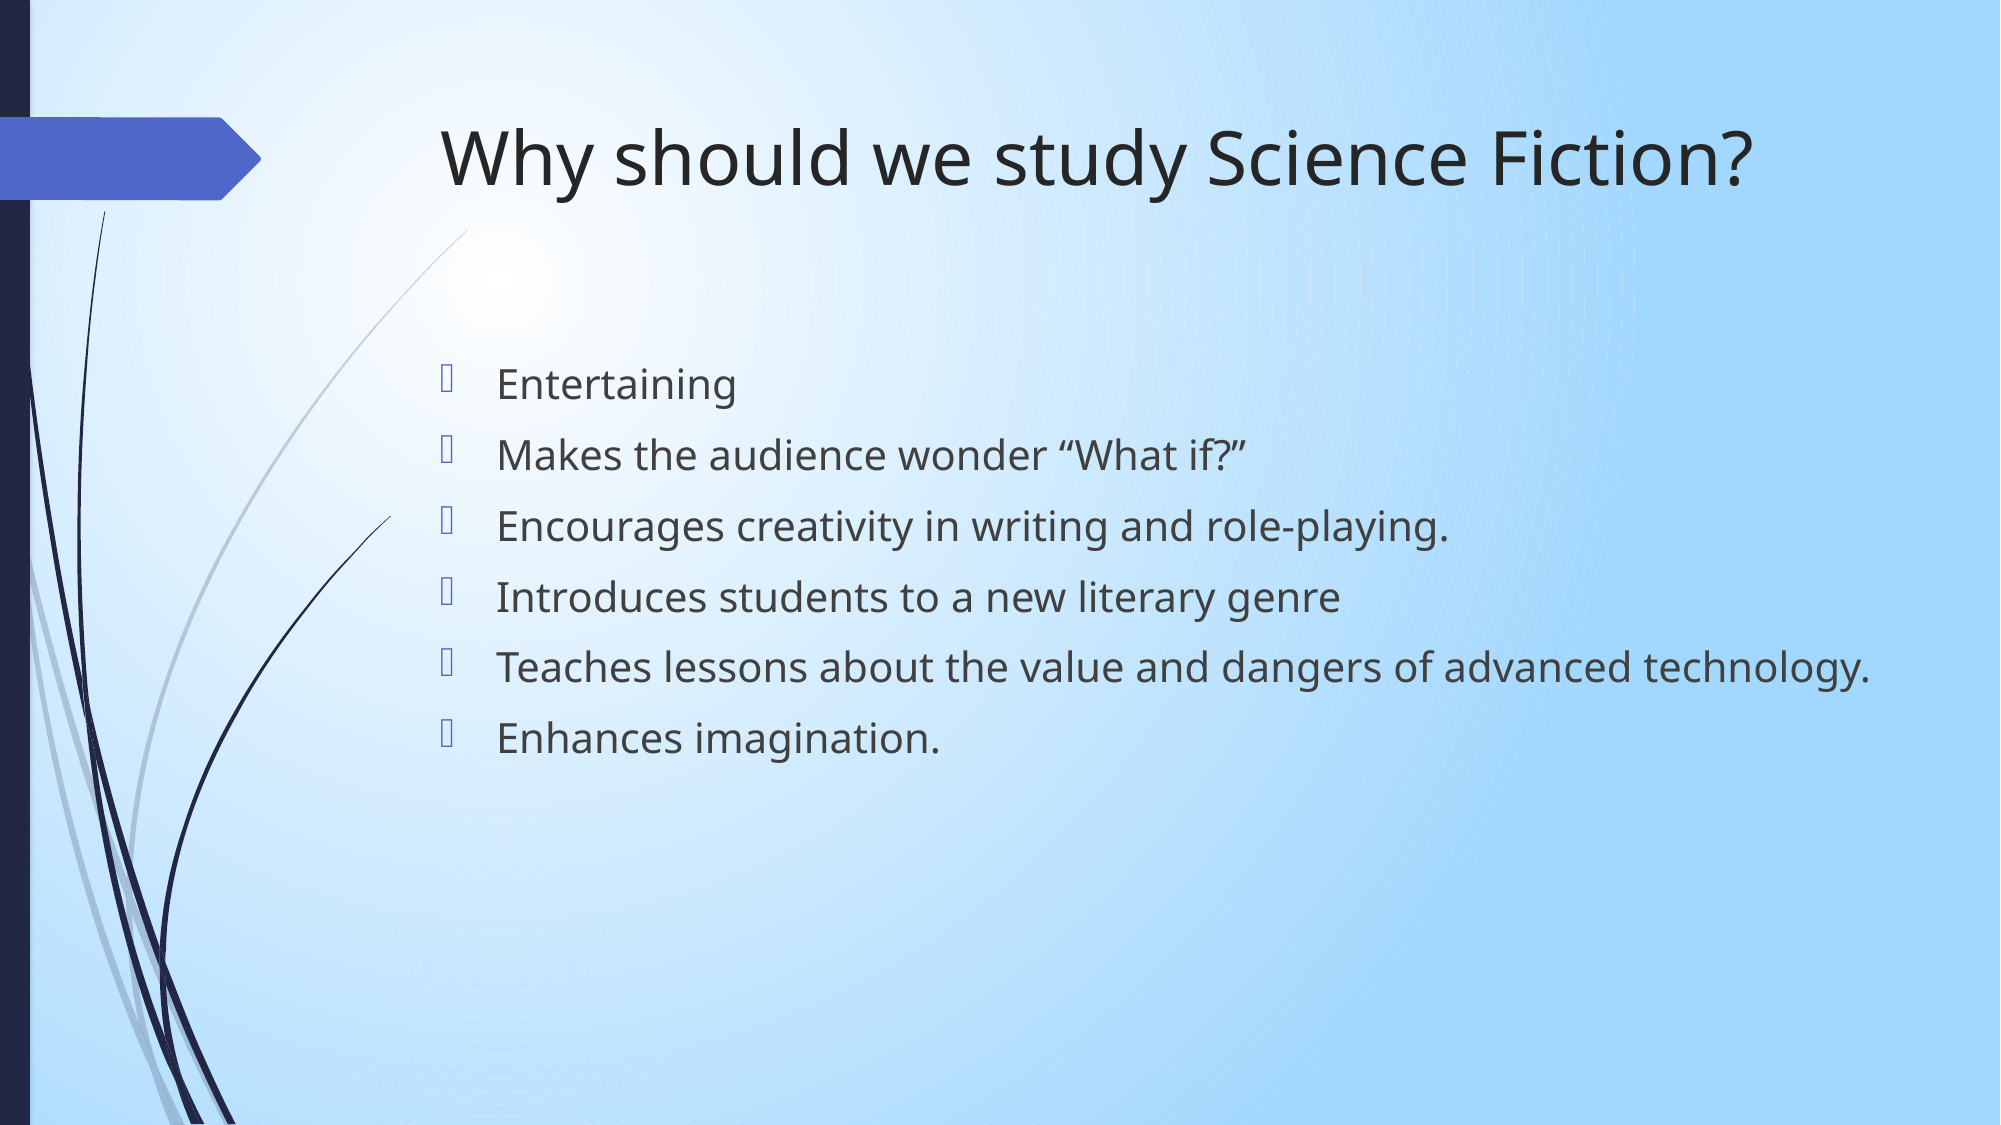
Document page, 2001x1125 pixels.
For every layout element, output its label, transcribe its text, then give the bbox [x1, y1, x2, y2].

list Entertaining Makes the audience wonder “What if?” Encourages creativity in writing and role-playing. Introduces students to a new literary genre Teaches lessons about the value and dangers of advanced technology. Enhances imagination. [424, 350, 1888, 970]
title Why should we study Science Fiction? [425, 102, 1888, 313]
